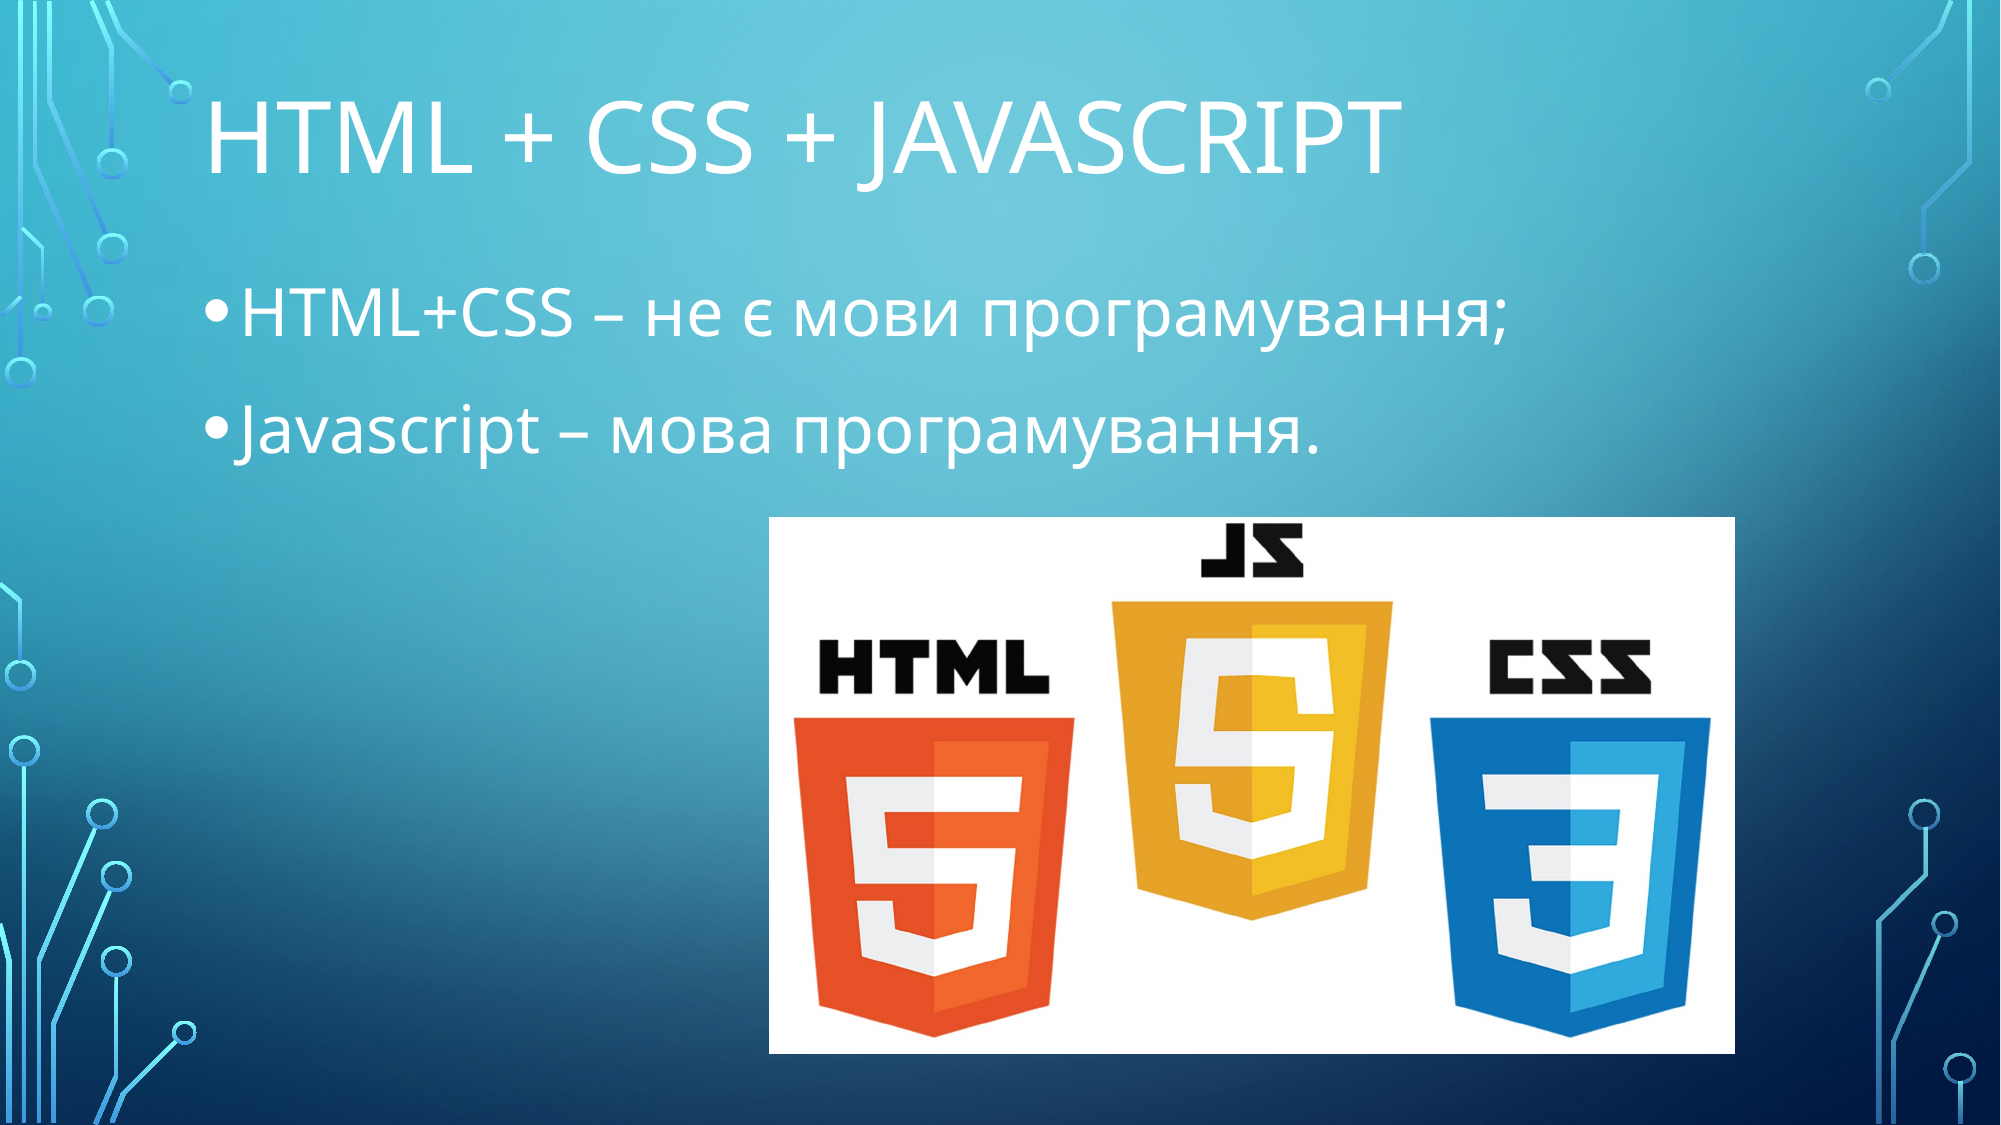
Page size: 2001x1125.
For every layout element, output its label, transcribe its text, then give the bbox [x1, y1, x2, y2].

list HTML+CSS – не є мови програмування; Javascript – мова програмування. [187, 246, 1813, 828]
picture [769, 517, 1736, 1054]
title HTML + CSS + Javascript [187, 20, 1813, 246]
